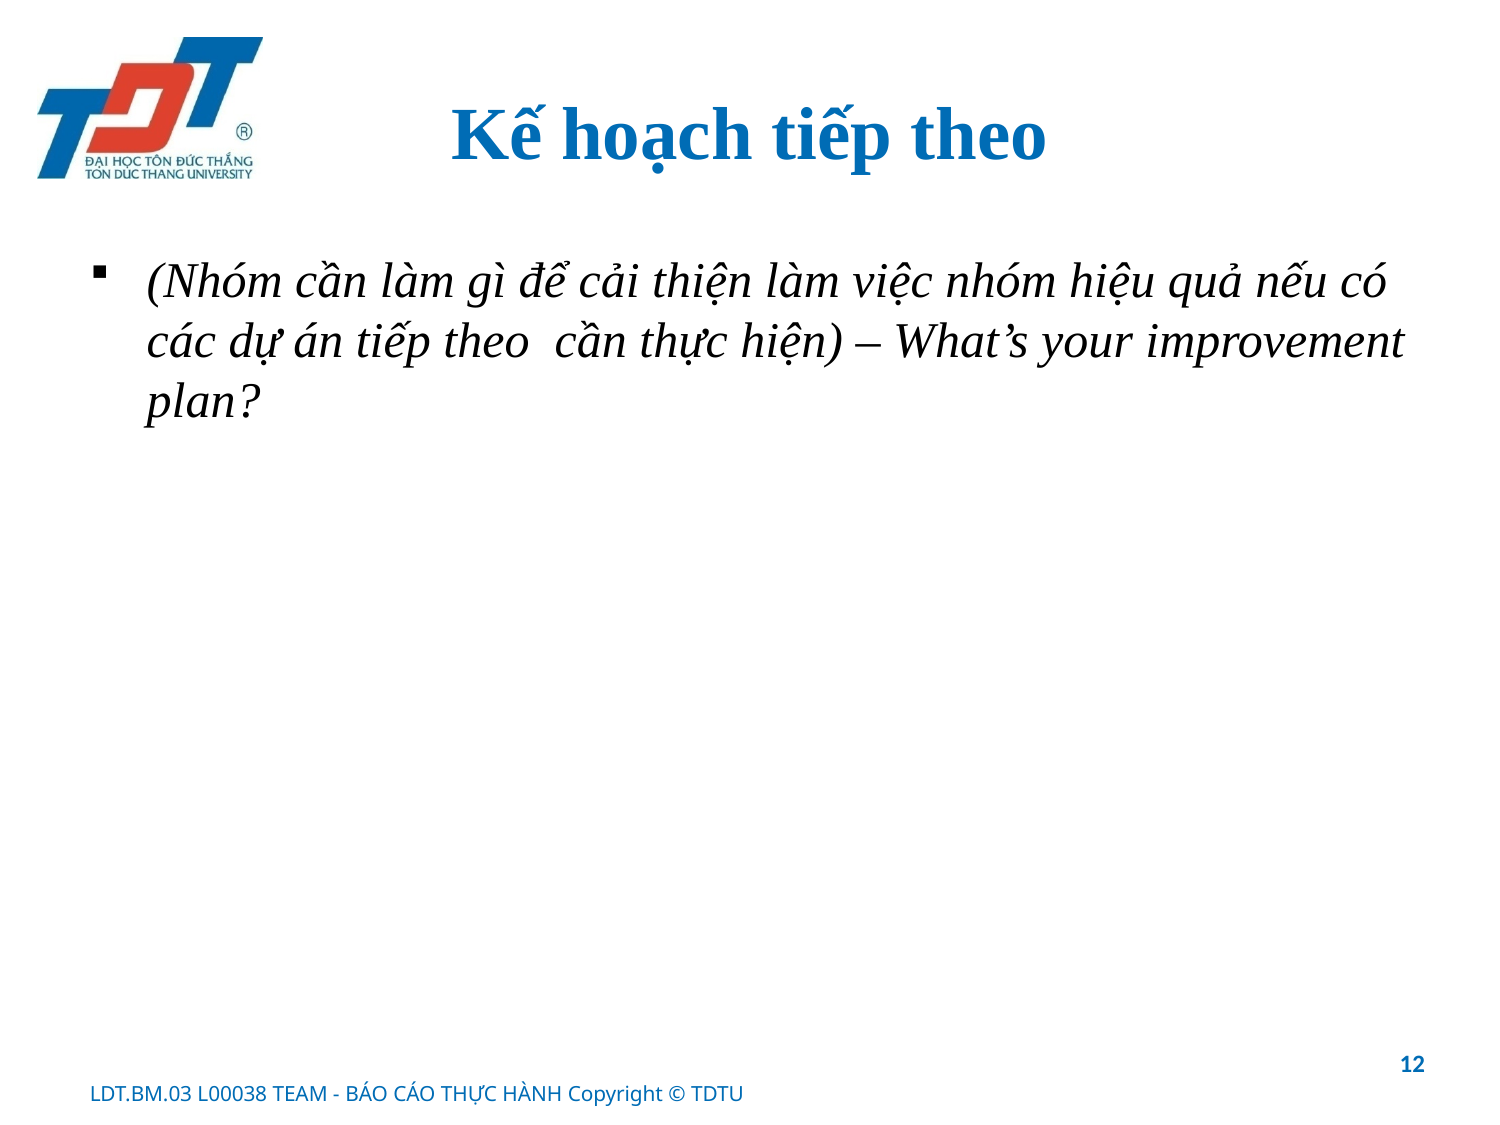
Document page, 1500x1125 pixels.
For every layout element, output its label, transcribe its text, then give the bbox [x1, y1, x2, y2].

picture [37, 37, 263, 179]
title Kế hoạch tiếp theo [75, 60, 1425, 210]
list (Nhóm cần làm gì để cải thiện làm việc nhóm hiệu quả nếu có các dự án tiếp theo cần thực hiện) – What’s your improvement plan? [75, 239, 1425, 990]
